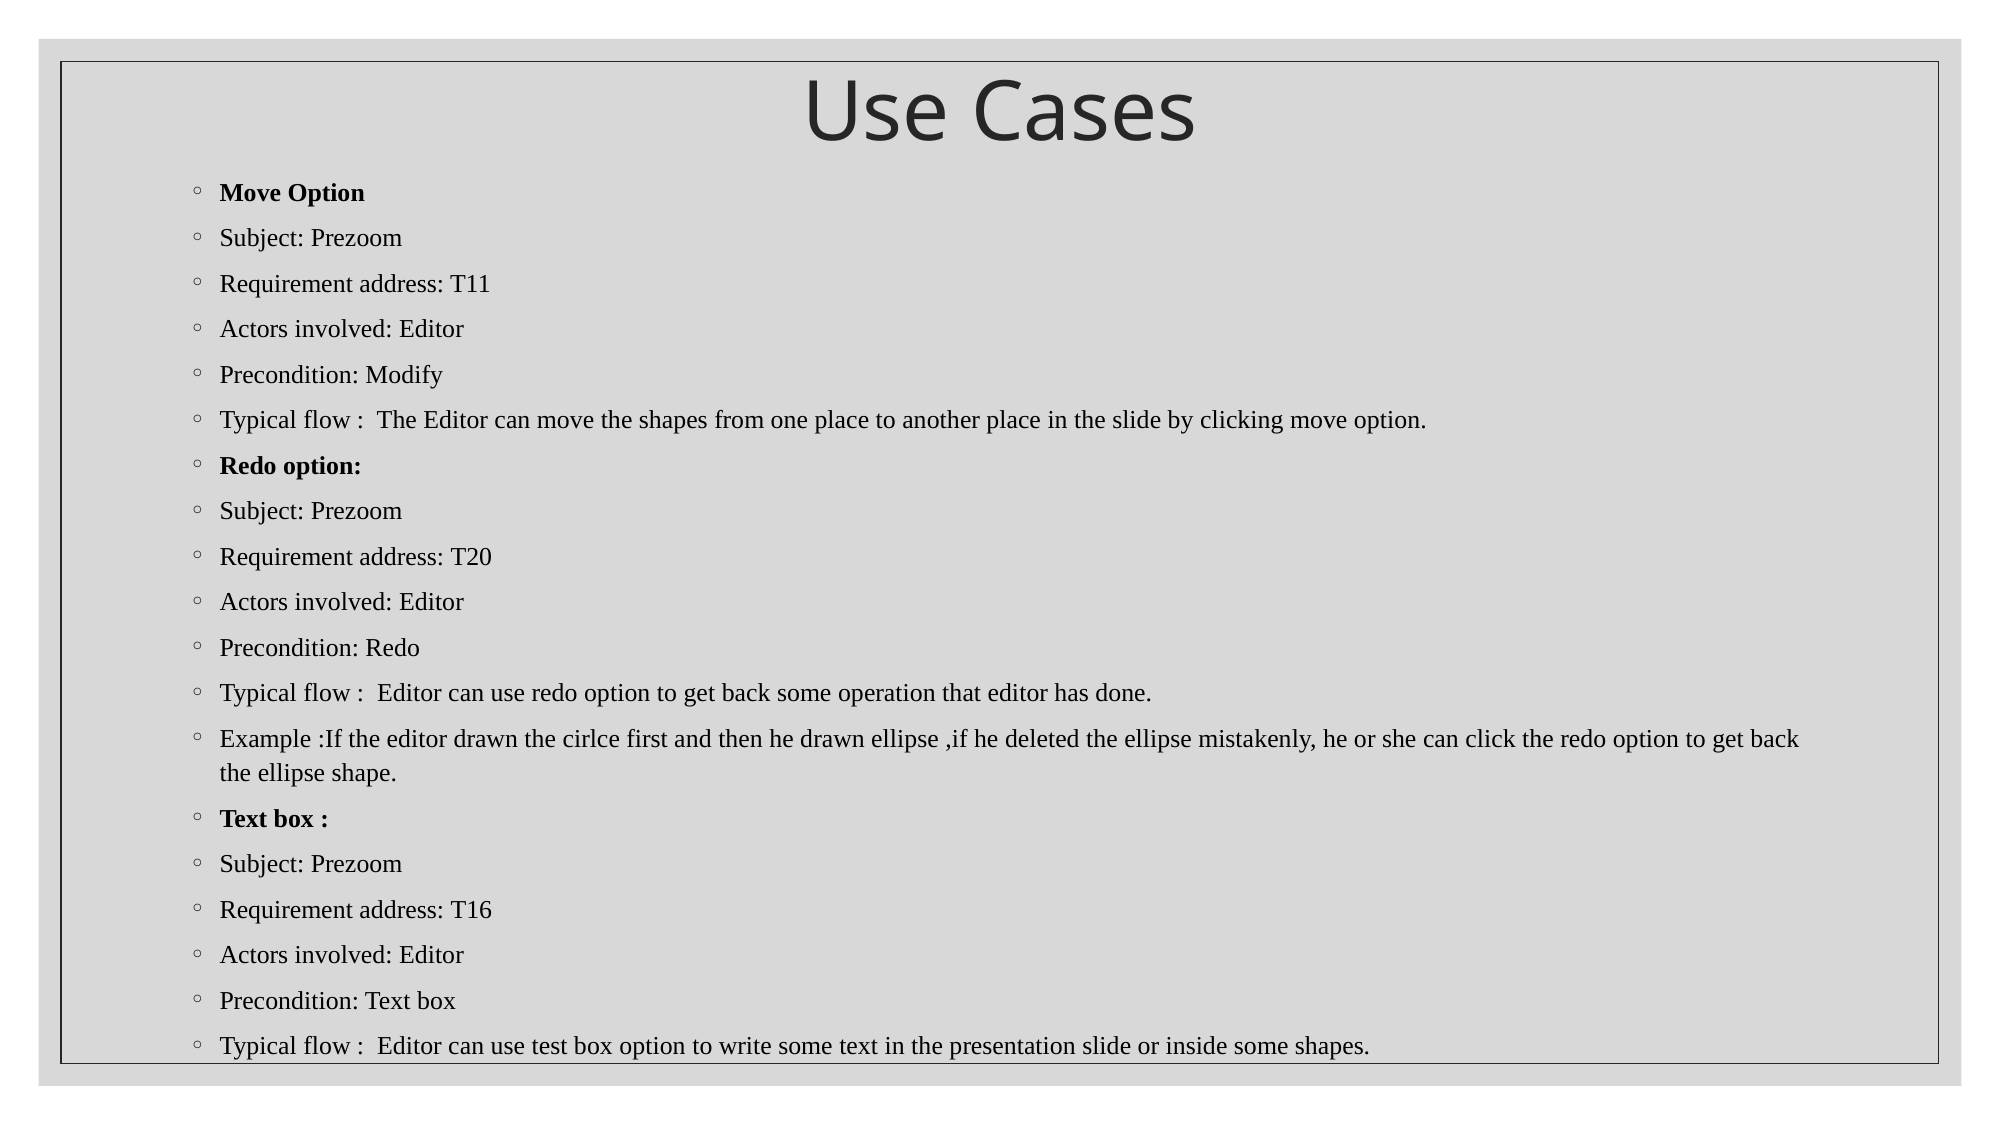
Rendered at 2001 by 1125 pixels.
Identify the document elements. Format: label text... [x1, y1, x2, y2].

list Move Option Subject: Prezoom Requirement address: T11 Actors involved: Editor Precondition: Modify Typical flow : The Editor can move the shapes from one place to another place in the slide by clicking move option. Redo option: Subject: Prezoom Requirement address: T20 Actors involved: Editor Precondition: Redo Typical flow : Editor can use redo option to get back some operation that editor has done. Example :If the editor drawn the cirlce first and then he drawn ellipse ,if he deleted the ellipse mistakenly, he or she can click the redo option to get back the ellipse shape. Text box : Subject: Prezoom Requirement address: T16 Actors involved: Editor Precondition: Text box Typical flow : Editor can use test box option to write some text in the presentation slide or inside some shapes. [174, 164, 1825, 1080]
title Use Cases [174, 45, 1825, 164]
